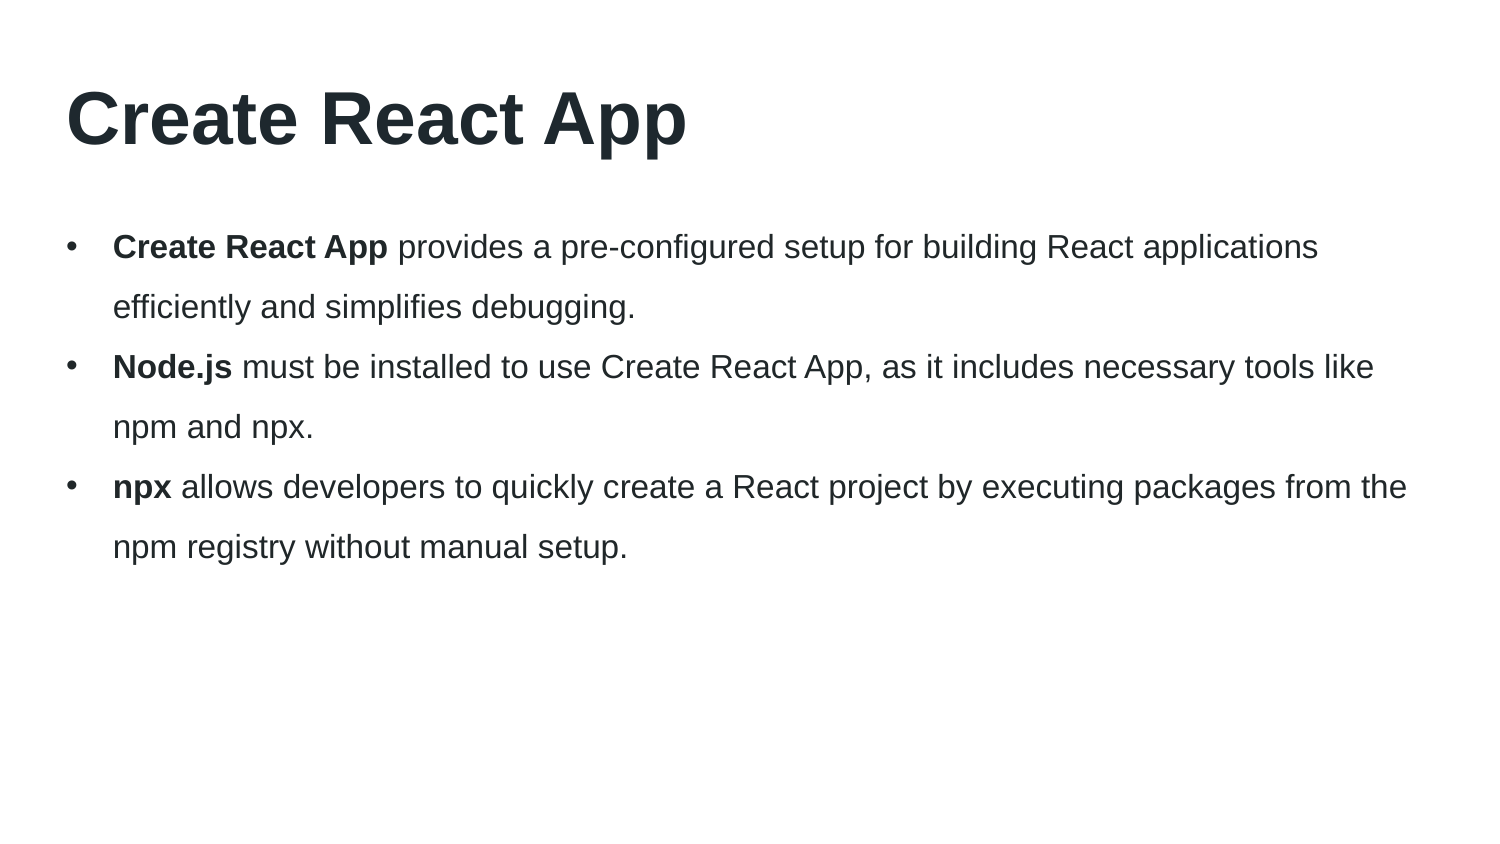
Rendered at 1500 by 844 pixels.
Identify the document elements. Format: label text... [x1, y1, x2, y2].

text_box Create React App provides a pre-configured setup for building React applications efficiently and simplifies debugging. Node.js must be installed to use Create React App, as it includes necessary tools like npm and npx. npx allows developers to quickly create a React project by executing packages from the npm registry without manual setup. [51, 192, 1449, 638]
title Create React App [51, 72, 1449, 167]
